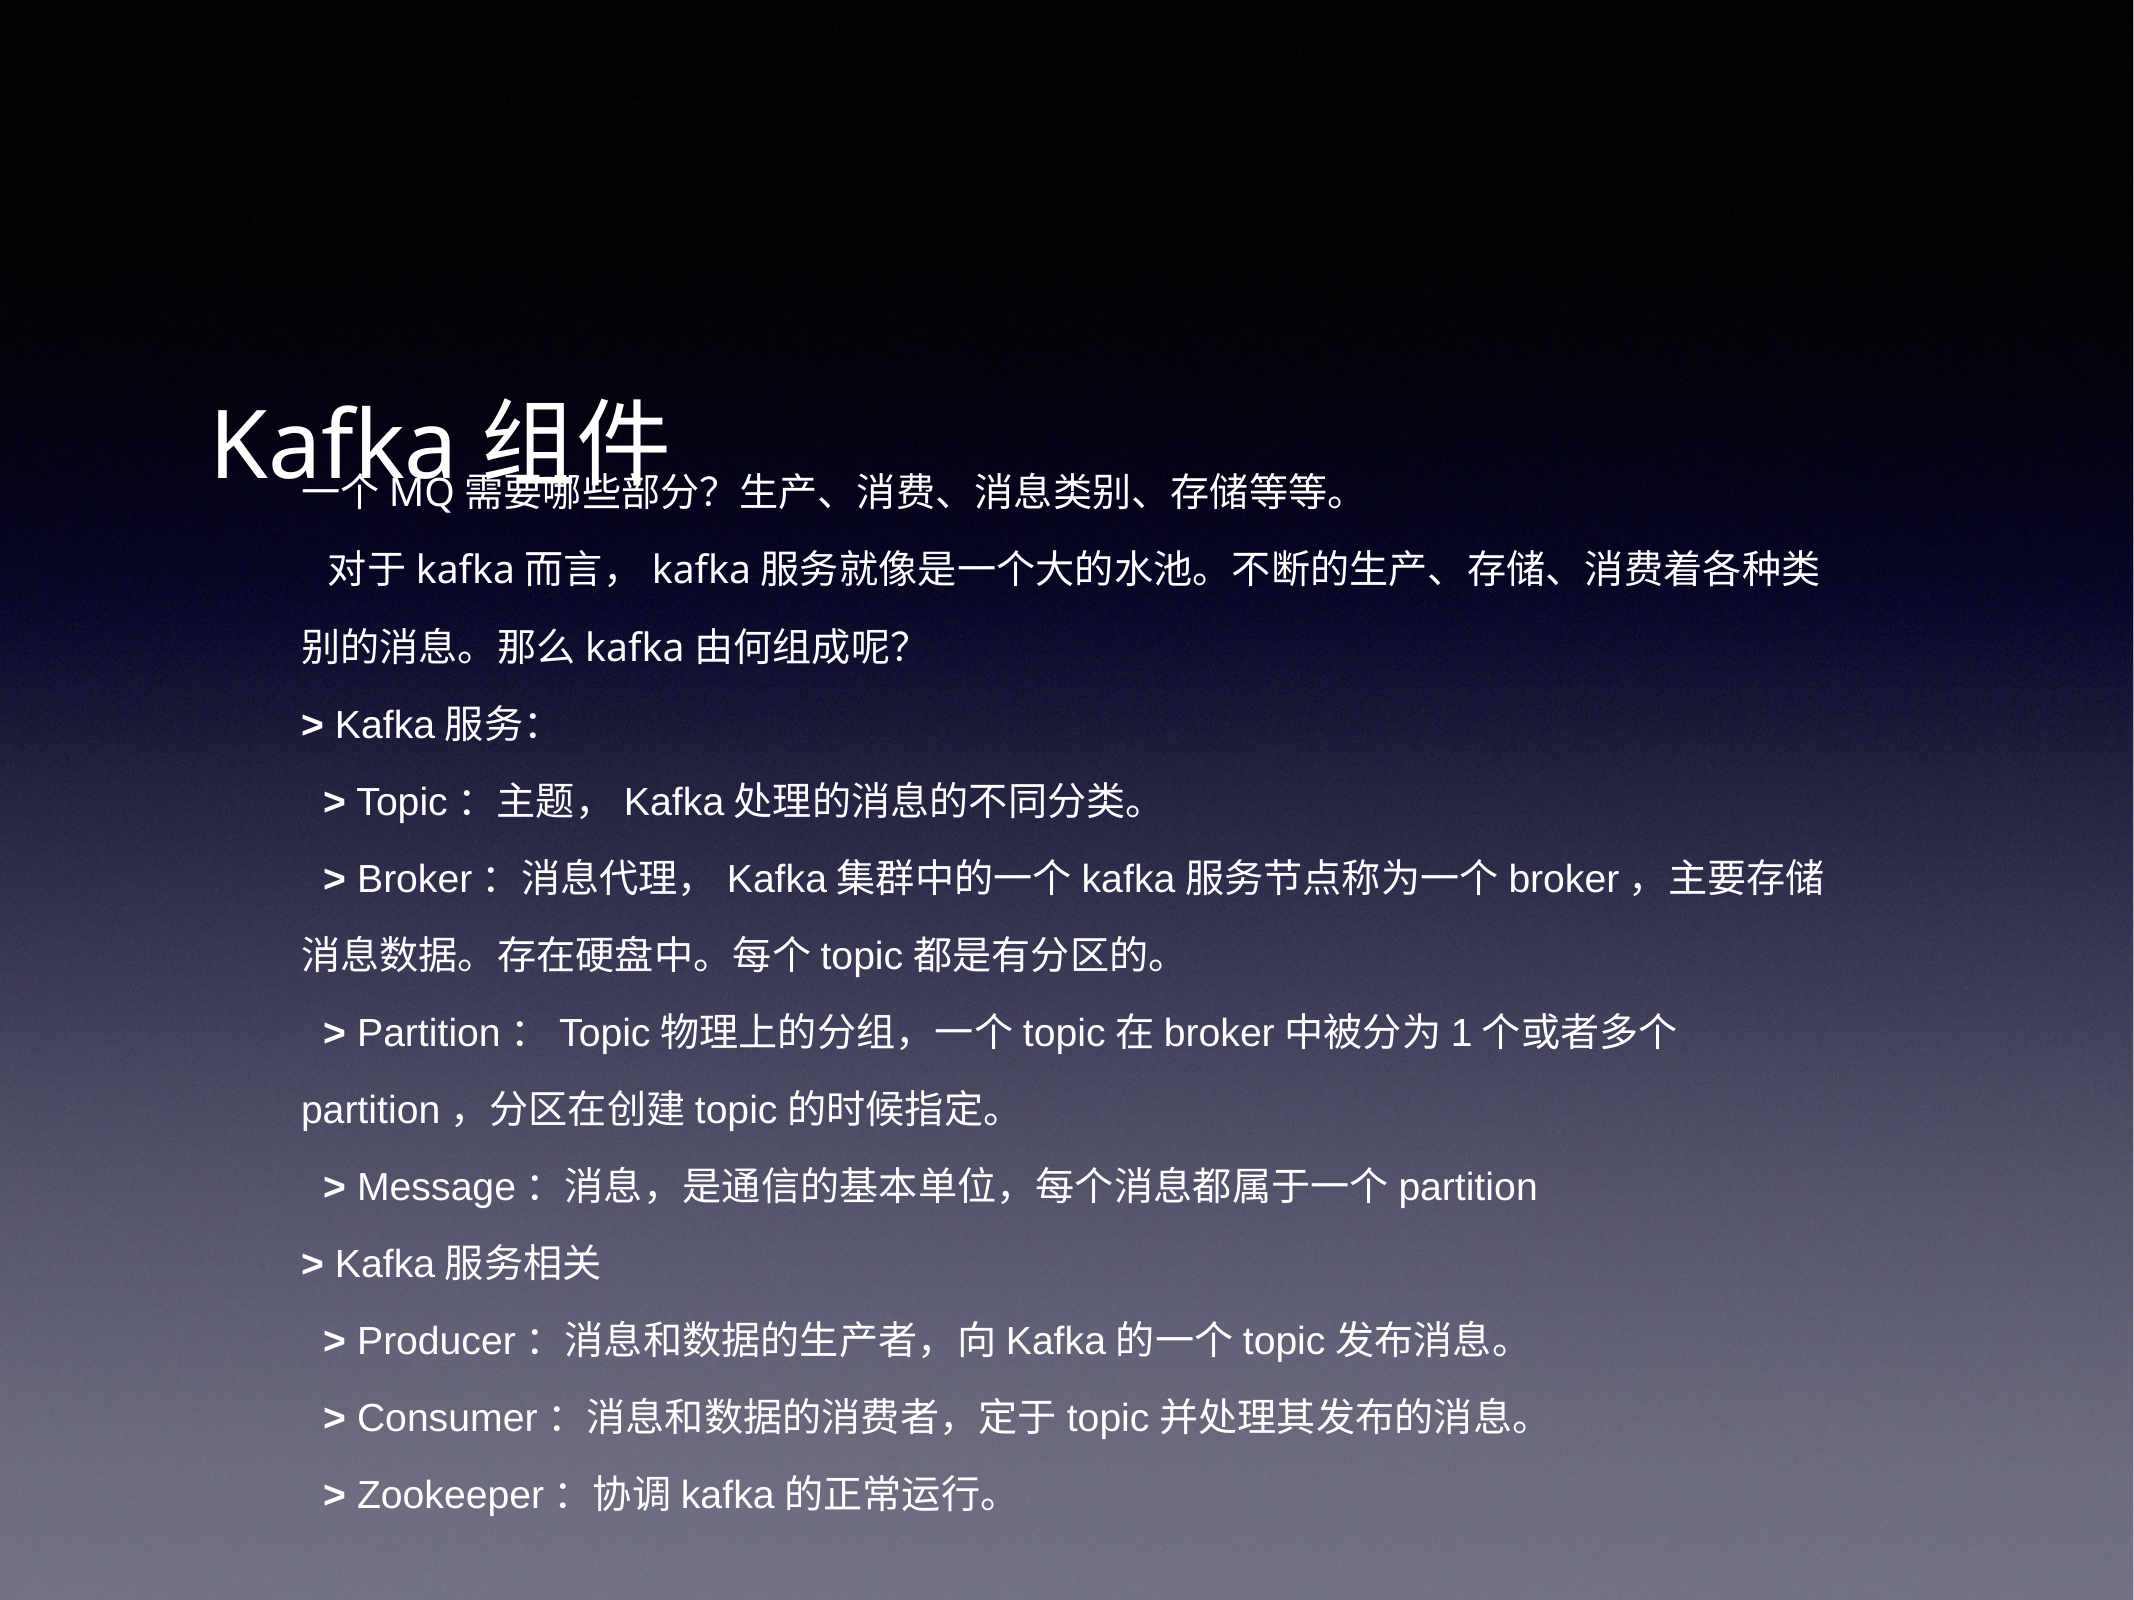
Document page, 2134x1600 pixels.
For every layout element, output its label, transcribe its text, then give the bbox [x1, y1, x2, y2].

text_box 一个MQ需要哪些部分？生产、消费、消息类别、存储等等。 对于kafka而言，kafka服务就像是一个大的水池。不断的生产、存储、消费着各种类别的消息。那么kafka由何组成呢？ > Kafka服务： > Topic：主题，Kafka处理的消息的不同分类。 > Broker：消息代理，Kafka集群中的一个kafka服务节点称为一个broker，主要存储消息数据。存在硬盘中。每个topic都是有分区的。 > Partition：Topic物理上的分组，一个topic在broker中被分为1个或者多个partition，分区在创建topic的时候指定。 > Message：消息，是通信的基本单位，每个消息都属于一个partition > Kafka服务相关 > Producer：消息和数据的生产者，向Kafka的一个topic发布消息。 > Consumer：消息和数据的消费者，定于topic并处理其发布的消息。 > Zookeeper：协调kafka的正常运行。 [292, 429, 1841, 1525]
title Kafka组件 [89, 308, 792, 574]
picture [0, 0, 2134, 1600]
